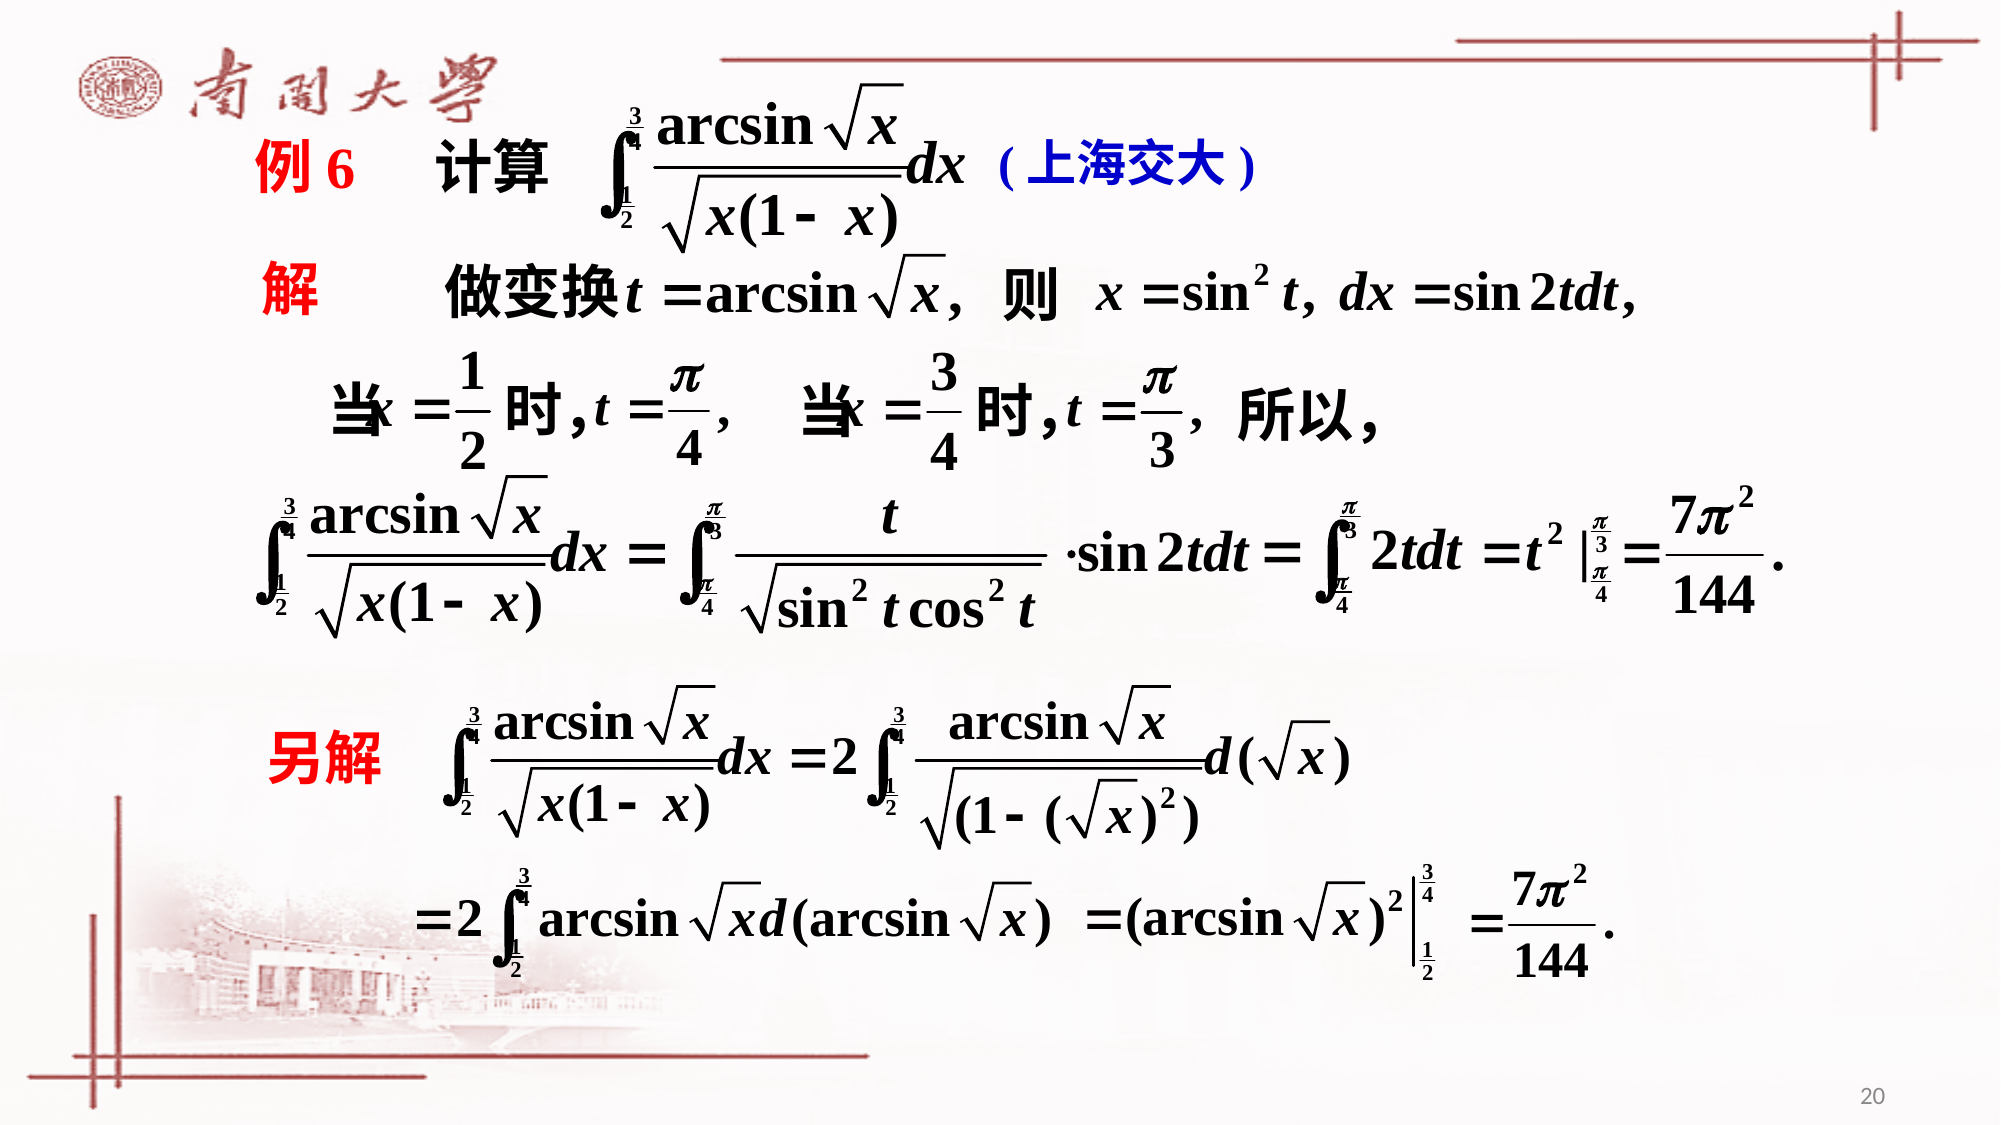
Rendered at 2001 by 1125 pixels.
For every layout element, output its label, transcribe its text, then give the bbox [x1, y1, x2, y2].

text_box 所以， [1246, 370, 1428, 455]
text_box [403, 854, 1062, 991]
text_box (上海交大) [987, 123, 1271, 199]
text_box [1250, 482, 1465, 628]
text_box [238, 464, 1263, 649]
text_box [1074, 849, 1447, 991]
slide_number 20 [1433, 1065, 1901, 1125]
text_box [284, 331, 757, 462]
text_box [1470, 470, 1794, 628]
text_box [987, 249, 1646, 337]
text_box 另解 [251, 713, 398, 799]
text_box 解 [246, 244, 335, 330]
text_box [426, 674, 1361, 862]
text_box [755, 332, 1241, 462]
text_box 例6 计算 [239, 123, 567, 208]
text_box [428, 243, 975, 331]
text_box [582, 71, 981, 265]
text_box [1458, 849, 1625, 990]
